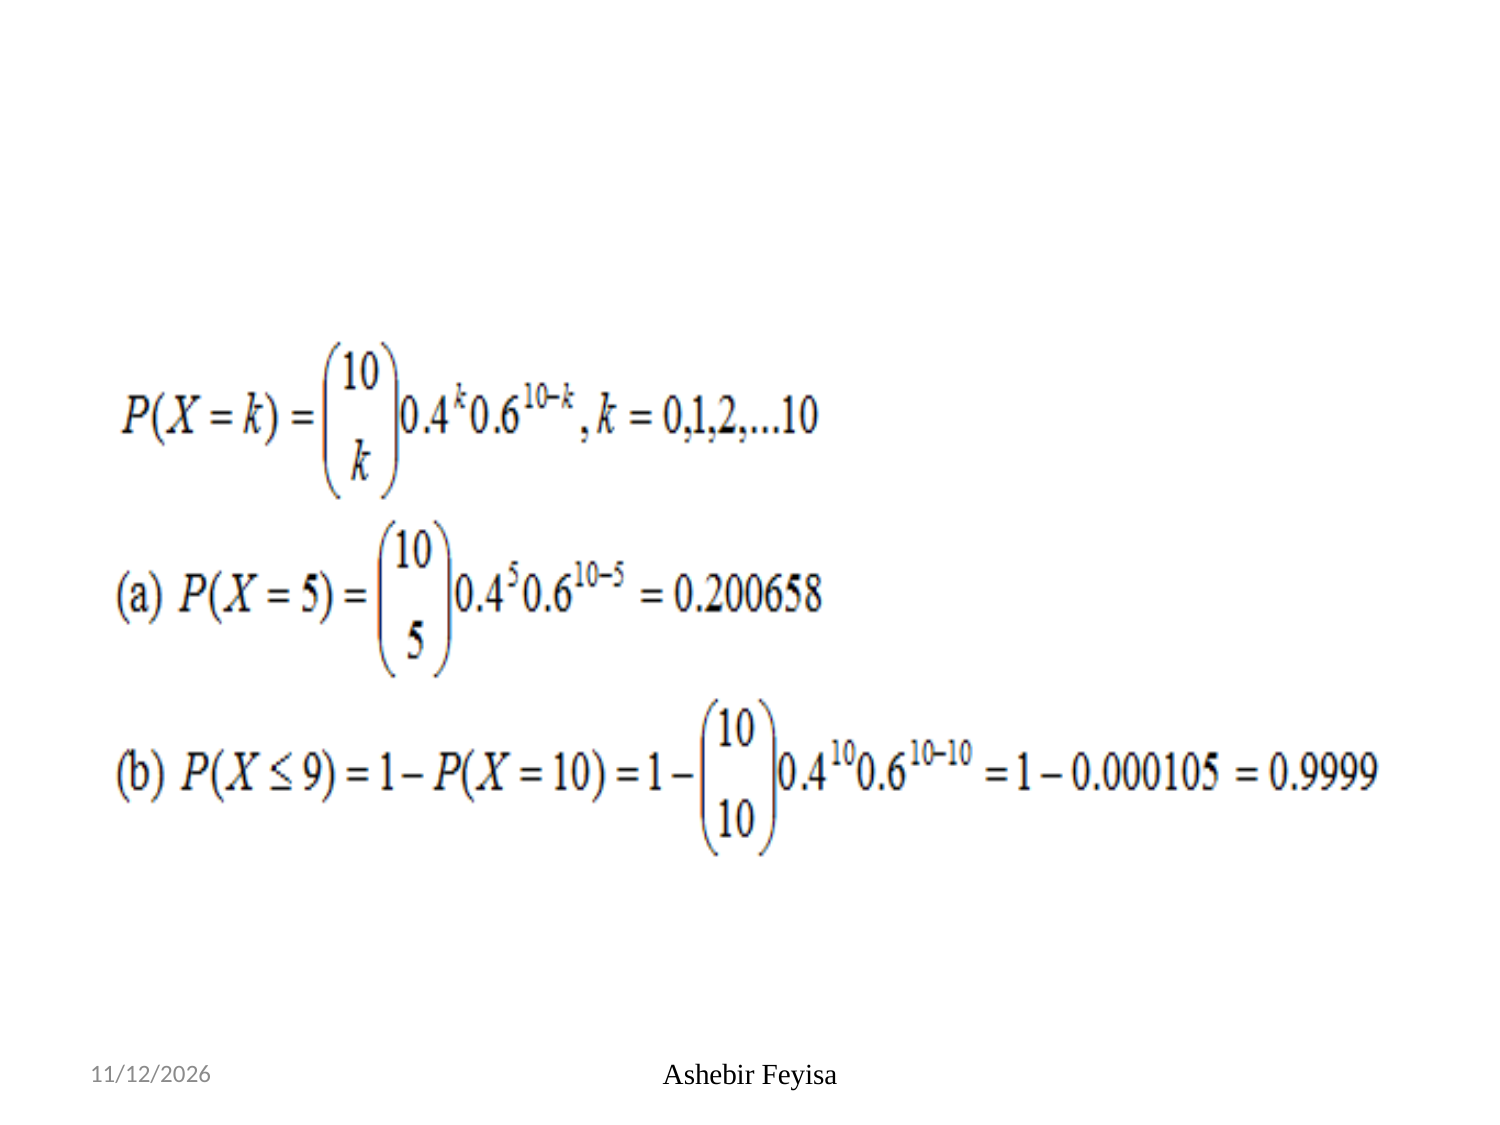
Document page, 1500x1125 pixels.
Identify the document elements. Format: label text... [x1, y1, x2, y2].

footer Ashebir Feyisa [512, 1042, 988, 1103]
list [99, 312, 1388, 863]
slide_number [75, 1042, 425, 1103]
